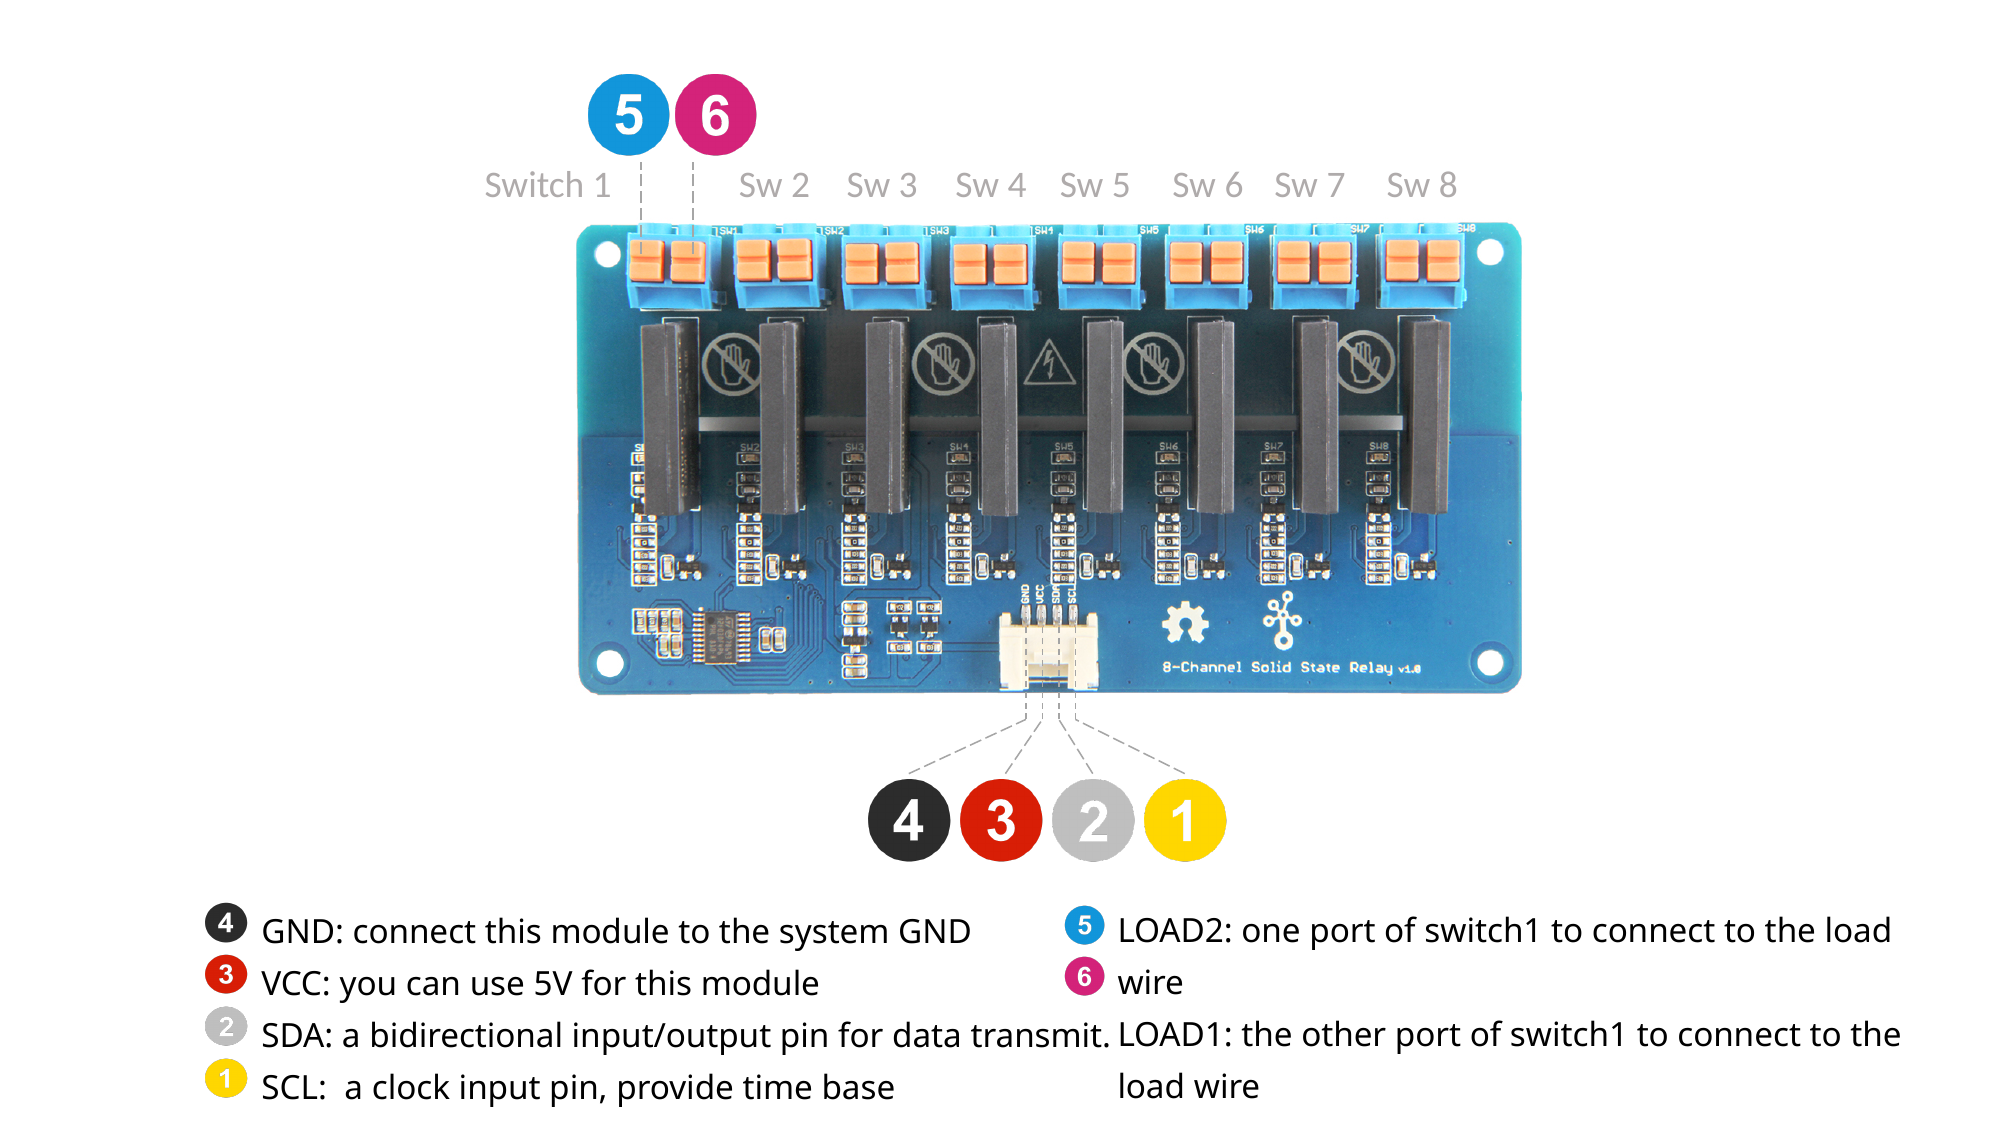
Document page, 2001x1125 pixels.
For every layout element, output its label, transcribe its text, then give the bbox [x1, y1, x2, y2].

picture [202, 1056, 250, 1100]
text_box GND: connect this module to the system GND VCC: you can use 5V for this module SDA: a bidirectional input/output pin for data transmit. SCL: a clock input pin, provide time base [246, 890, 1102, 1125]
picture [506, 44, 1586, 867]
picture [202, 1004, 250, 1048]
picture [202, 900, 250, 945]
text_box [640, 161, 694, 255]
text_box Switch 1 [469, 152, 506, 213]
text_box LOAD2: one port of switch1 to connect to the load wire LOAD1: the other port of switch1 to connect to the load wire [1102, 889, 1982, 1125]
picture [1062, 903, 1107, 947]
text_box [1075, 719, 1185, 774]
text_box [1025, 611, 1076, 720]
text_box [1005, 719, 1043, 774]
picture [1062, 954, 1107, 999]
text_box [908, 719, 1005, 774]
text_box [1058, 719, 1075, 774]
picture [202, 952, 250, 997]
